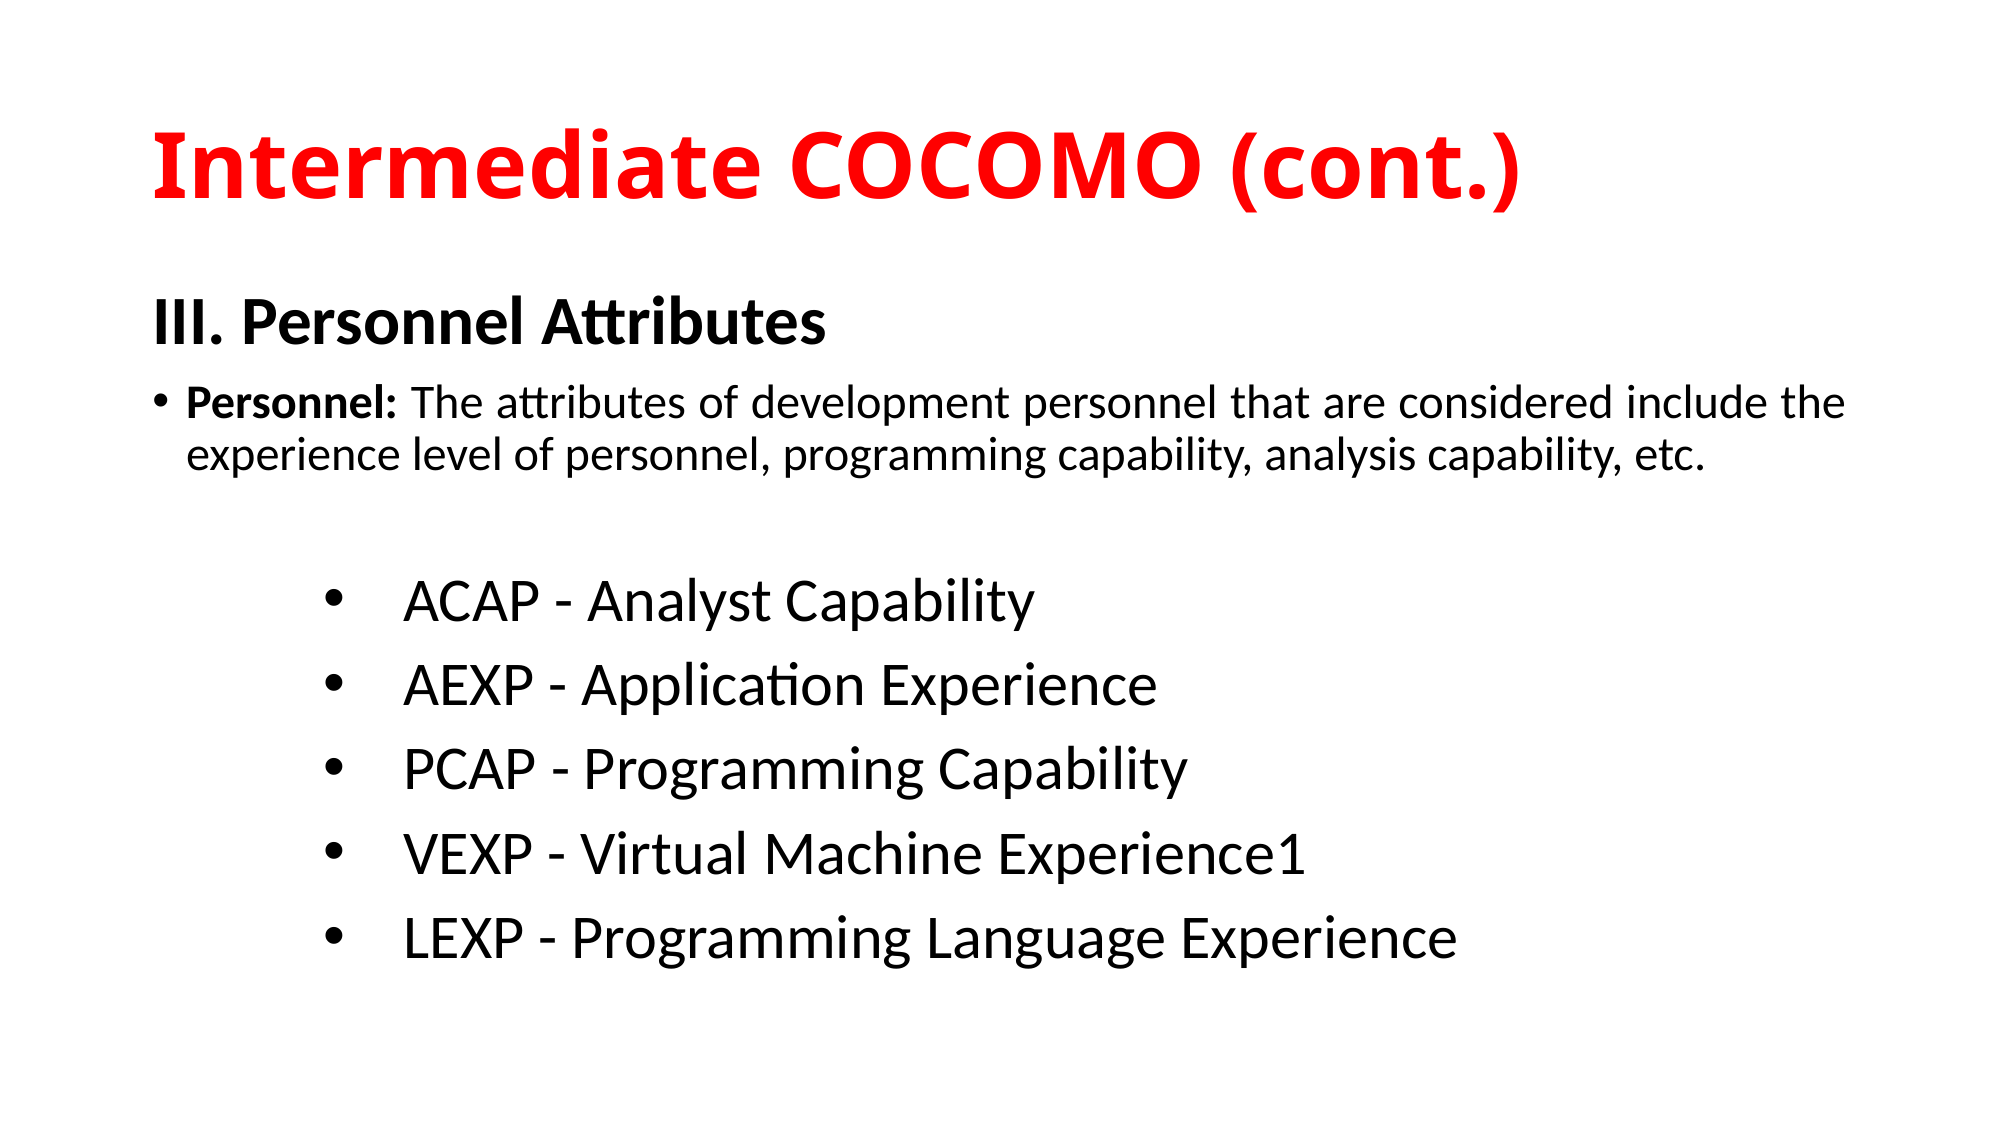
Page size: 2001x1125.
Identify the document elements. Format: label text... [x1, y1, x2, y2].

title Intermediate COCOMO (cont.) [137, 59, 1863, 278]
list III. Personnel Attributes Personnel: The attributes of development personnel that are considered include the experience level of personnel, programming capability, analysis capability, etc. ACAP - Analyst Capability AEXP - Application Experience PCAP - Programming Capability VEXP - Virtual Machine Experience1 LEXP - Programming Language Experience [137, 278, 1863, 992]
